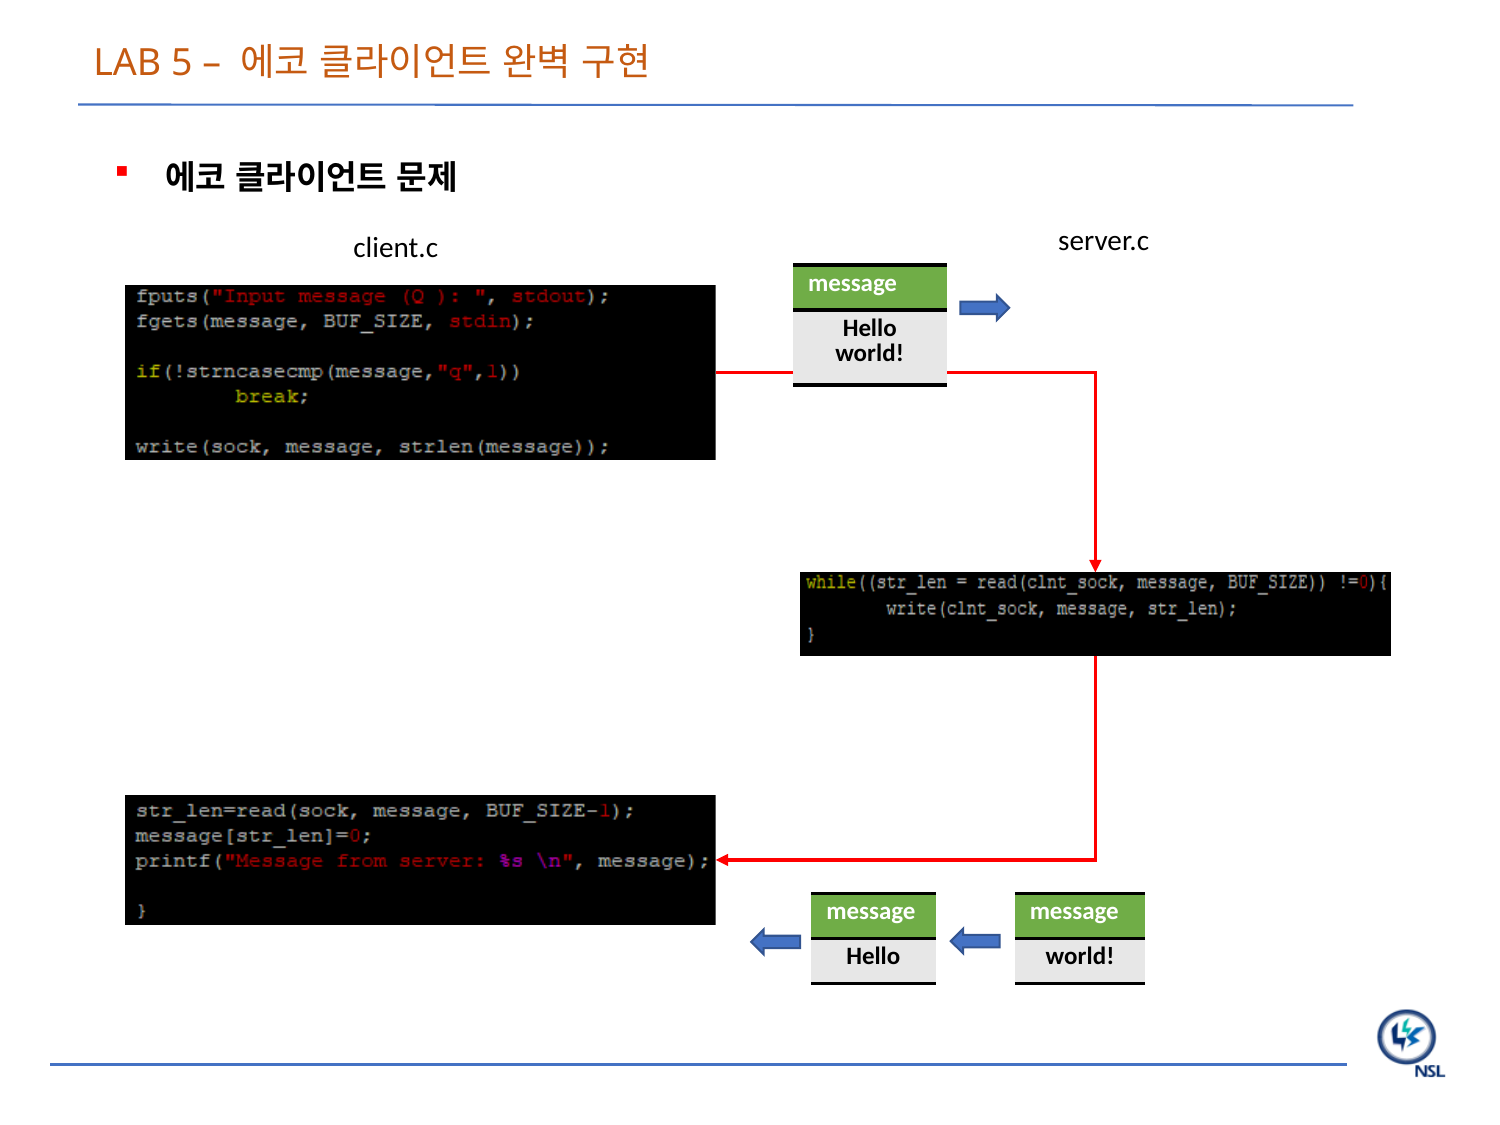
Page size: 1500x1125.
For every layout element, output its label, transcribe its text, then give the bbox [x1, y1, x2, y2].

title LAB 5 – 에코 클라이언트 완벽 구현 [78, 29, 1375, 91]
table_cell Hello world! [793, 312, 947, 372]
picture [1008, 572, 1391, 656]
picture [1374, 999, 1450, 1083]
text_box [749, 927, 802, 957]
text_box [715, 372, 1096, 573]
table_header message [1015, 895, 1145, 937]
text_box [956, 948, 1001, 956]
table_cell Hello [811, 948, 936, 982]
text_box client.c [338, 220, 453, 271]
text_box server.c [1043, 213, 1165, 264]
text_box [803, 567, 1008, 948]
picture [125, 285, 716, 460]
text_box 에코 클라이언트 문제 [99, 148, 473, 204]
text_box [959, 292, 1011, 323]
table_header message [793, 267, 947, 308]
picture [125, 795, 716, 925]
table_cell world! [1015, 940, 1145, 982]
